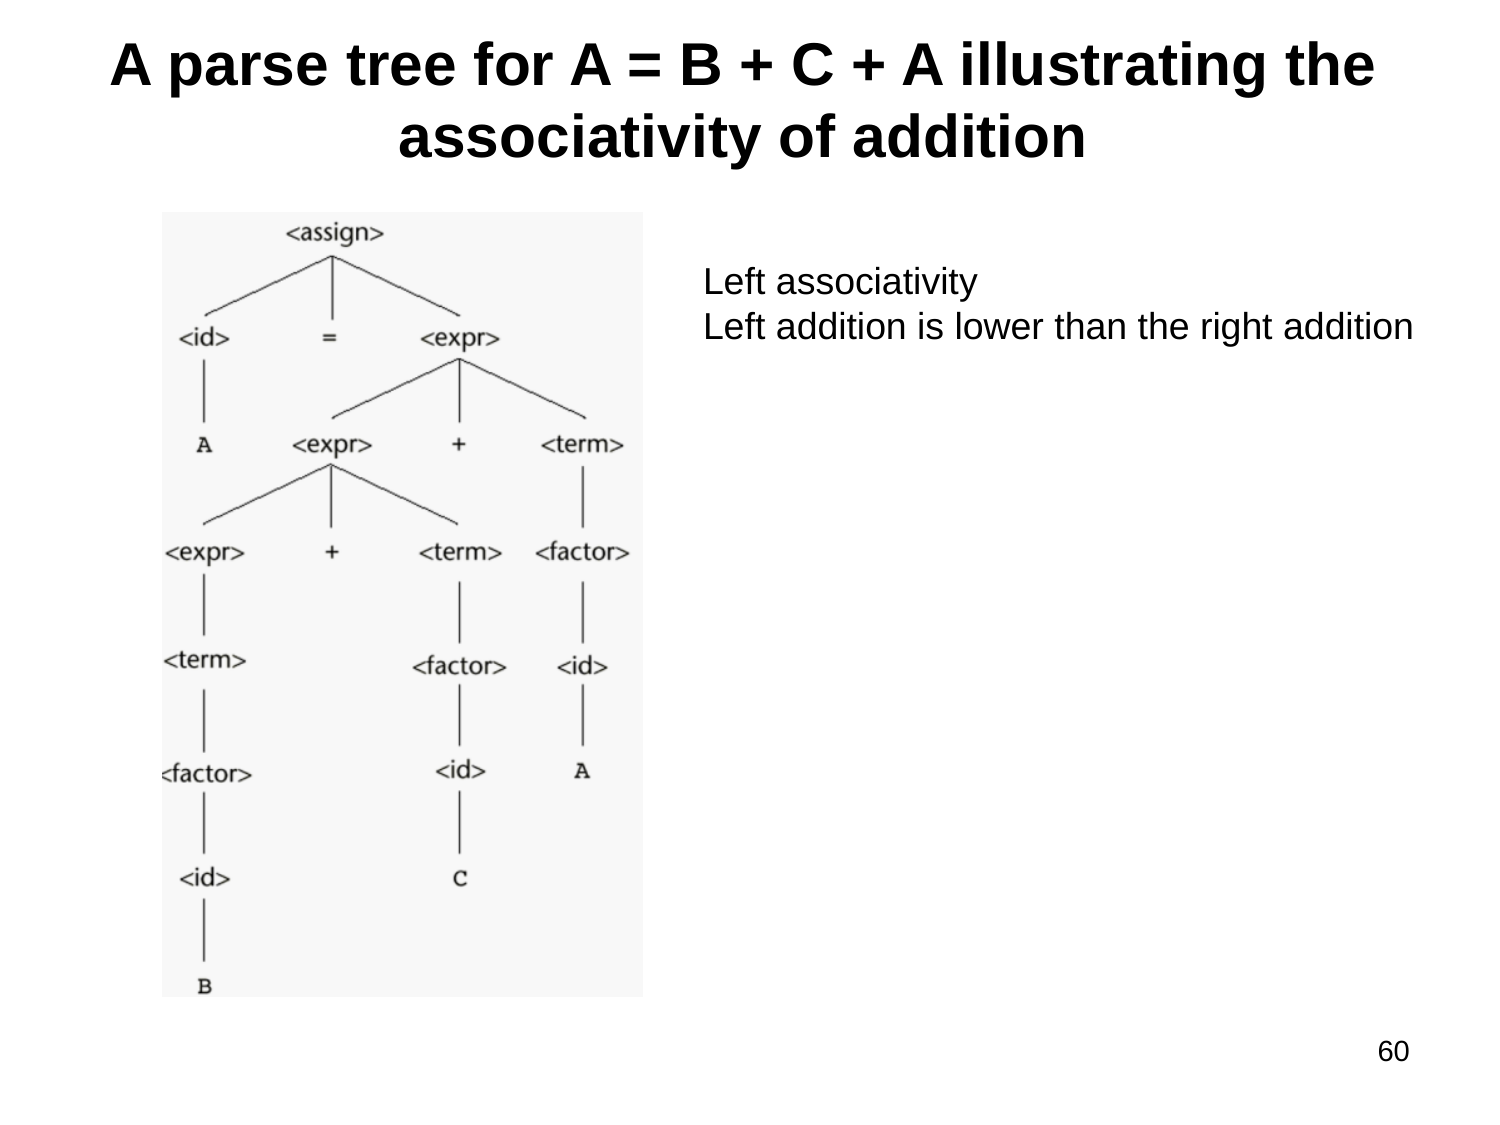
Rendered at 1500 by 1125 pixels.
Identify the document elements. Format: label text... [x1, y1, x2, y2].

slide_number 60 [1074, 1024, 1425, 1103]
text_box Left associativity Left addition is lower than the right addition [688, 249, 1430, 355]
picture [162, 212, 643, 997]
title A parse tree for A = B + C + A illustrating the associativity of addition [24, 45, 1463, 150]
